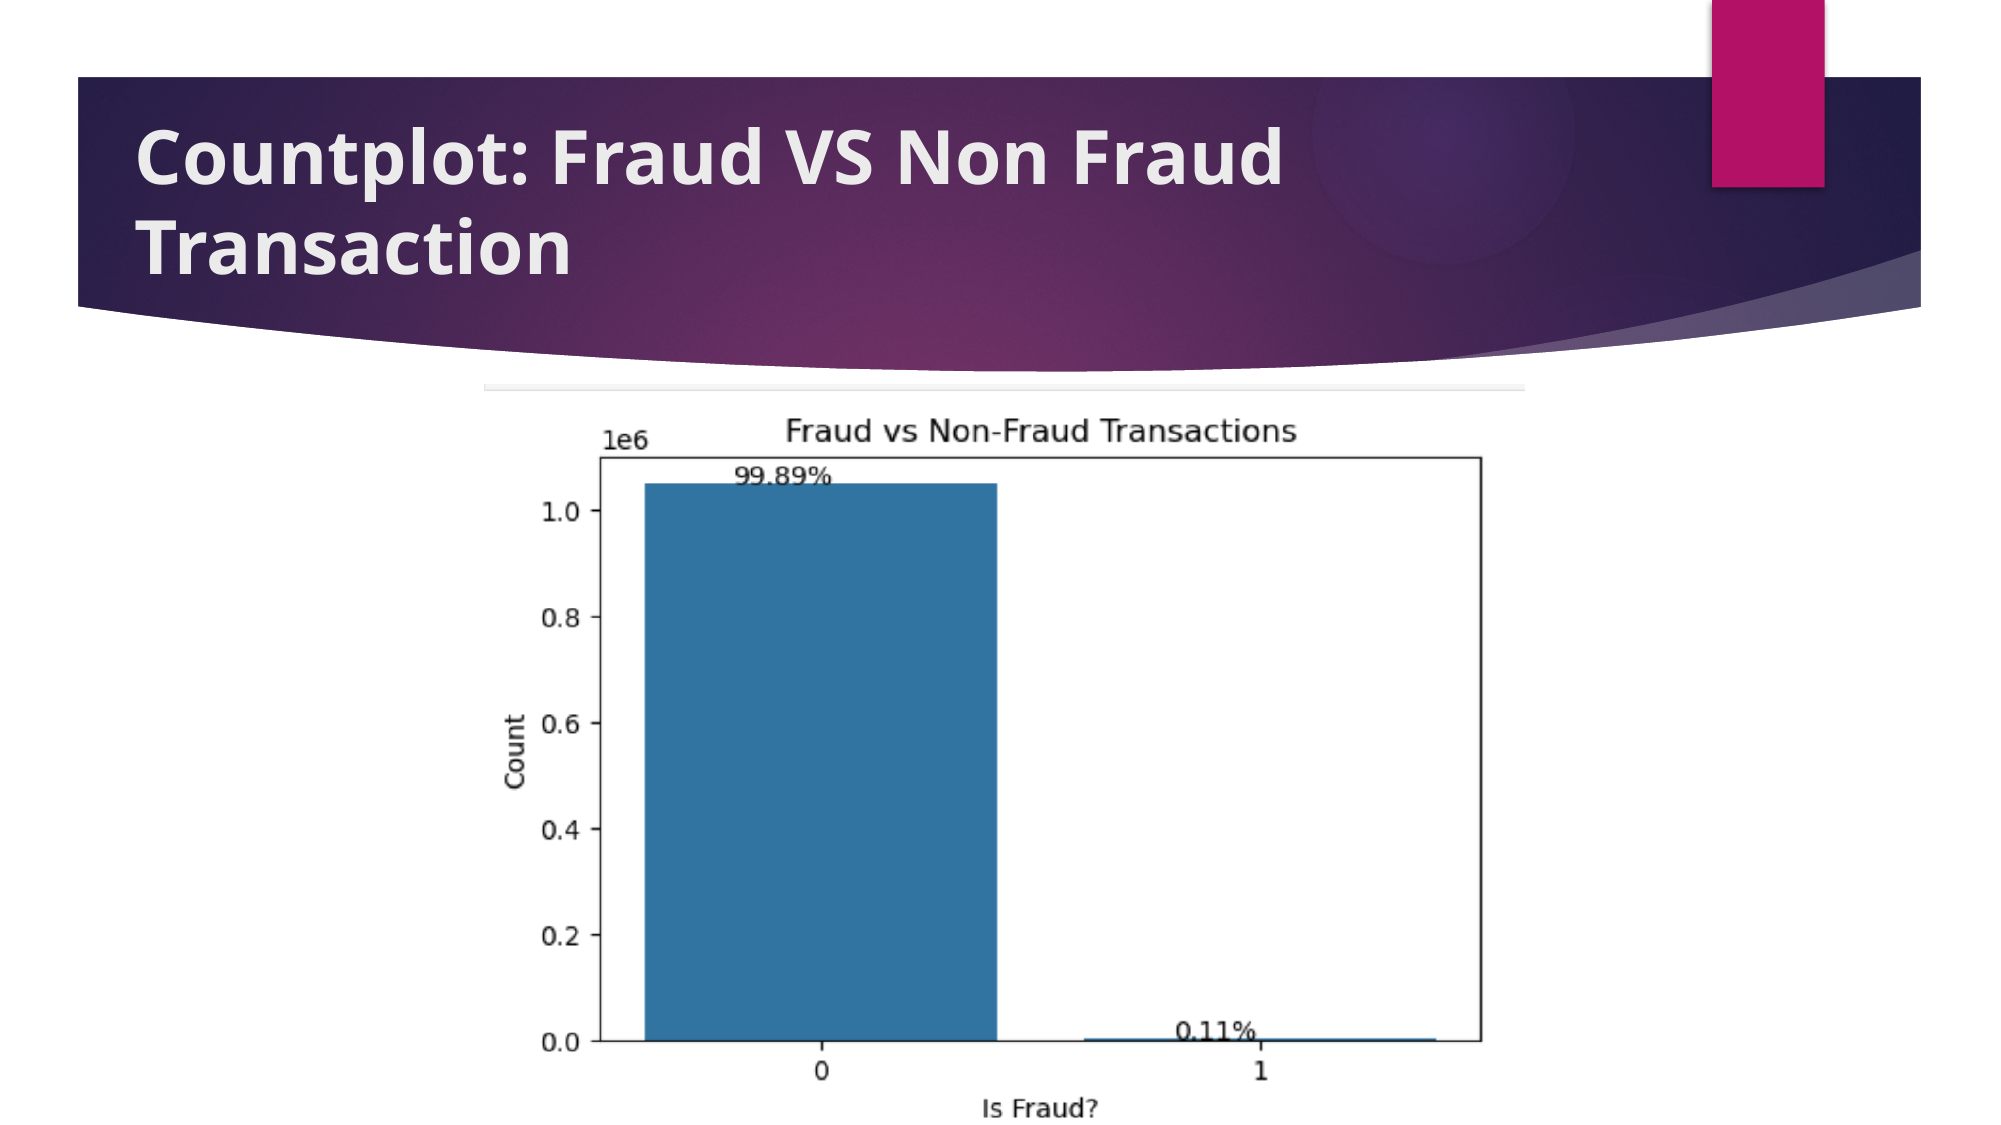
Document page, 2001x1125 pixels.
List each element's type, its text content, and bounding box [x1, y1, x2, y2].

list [451, 384, 1525, 1125]
title Countplot: Fraud VS Non Fraud Transaction [119, 141, 1743, 258]
